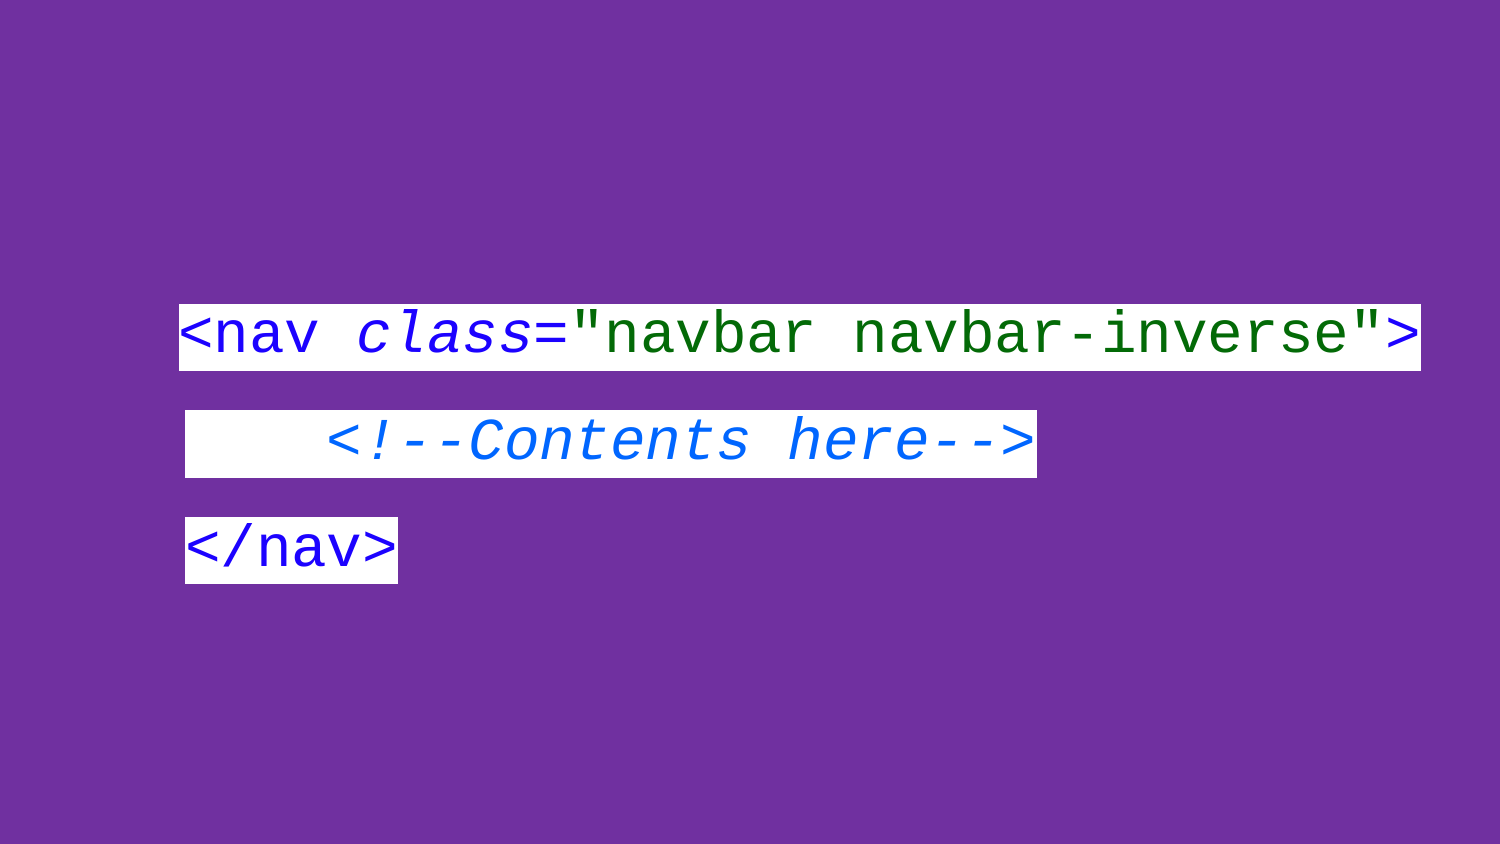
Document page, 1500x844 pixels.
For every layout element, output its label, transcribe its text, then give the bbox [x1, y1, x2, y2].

title <nav class="navbar navbar-inverse"> <!--Contents here--> </nav> [163, 213, 1500, 724]
